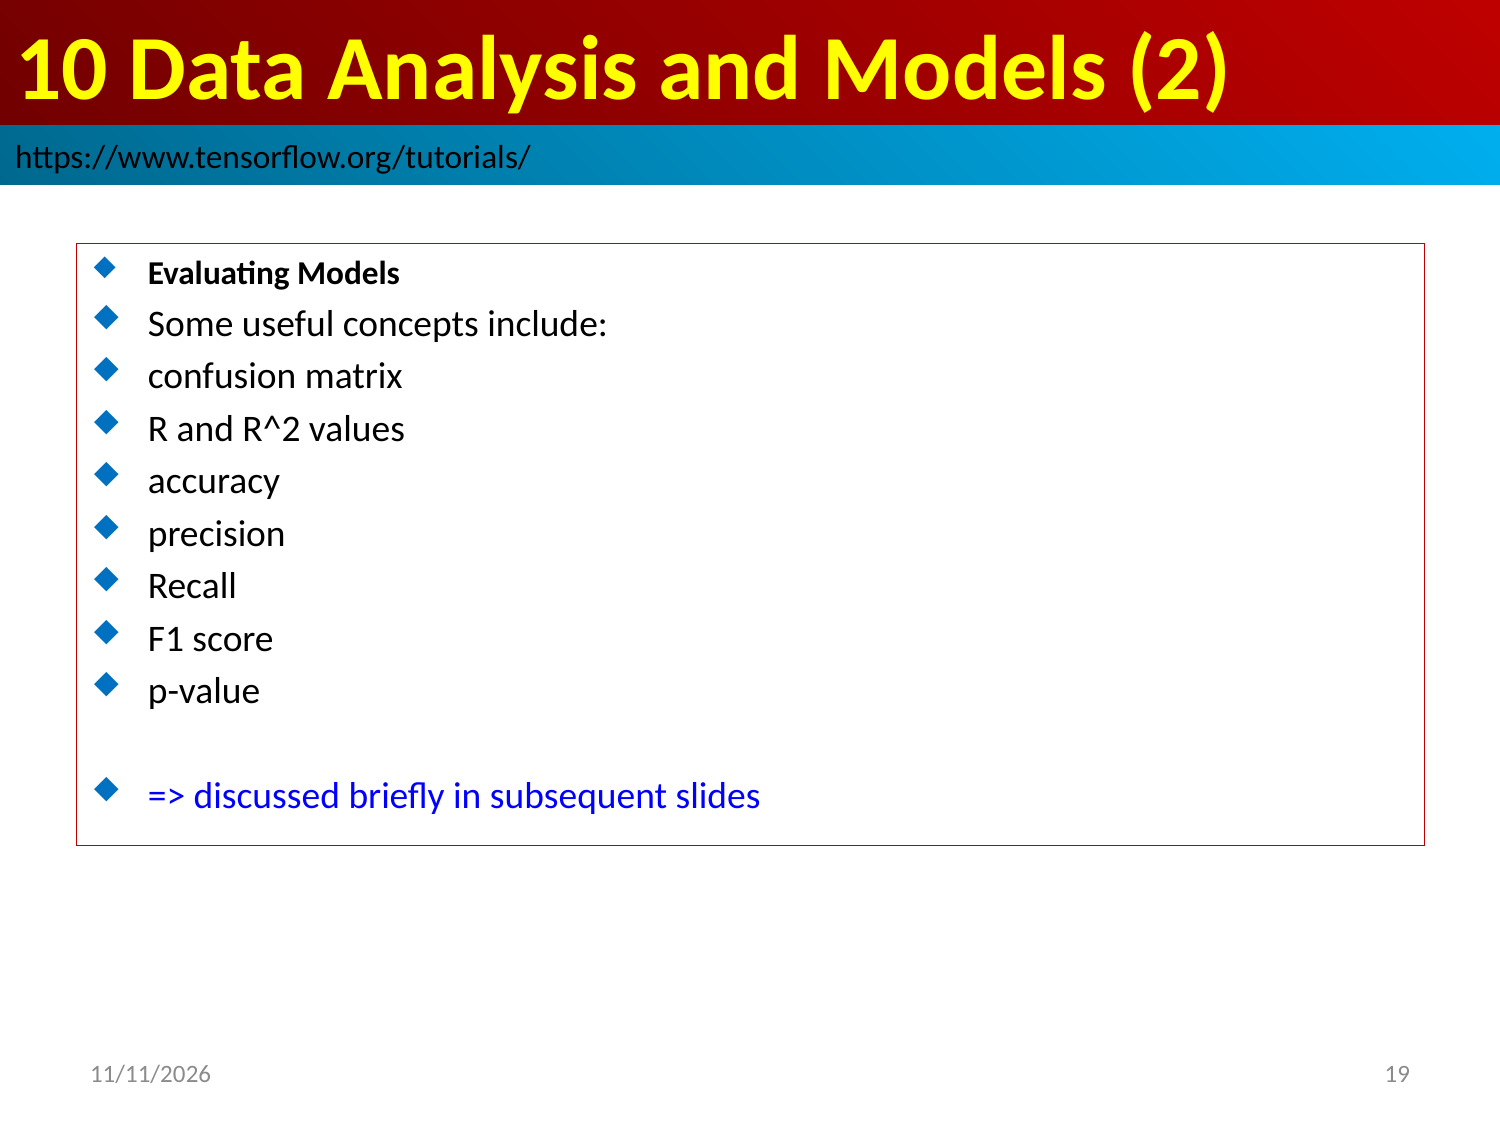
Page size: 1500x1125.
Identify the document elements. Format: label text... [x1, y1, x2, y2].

subtitle Evaluating Models Some useful concepts include: confusion matrix R and R^2 values accuracy precision Recall F1 score p-value => discussed briefly in subsequent slides [76, 243, 1425, 846]
title 10 Data Analysis and Models (2) [0, 0, 1500, 125]
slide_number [75, 1042, 425, 1103]
text_box https://www.tensorflow.org/tutorials/ [0, 125, 1500, 185]
slide_number 19 [1074, 1042, 1425, 1103]
